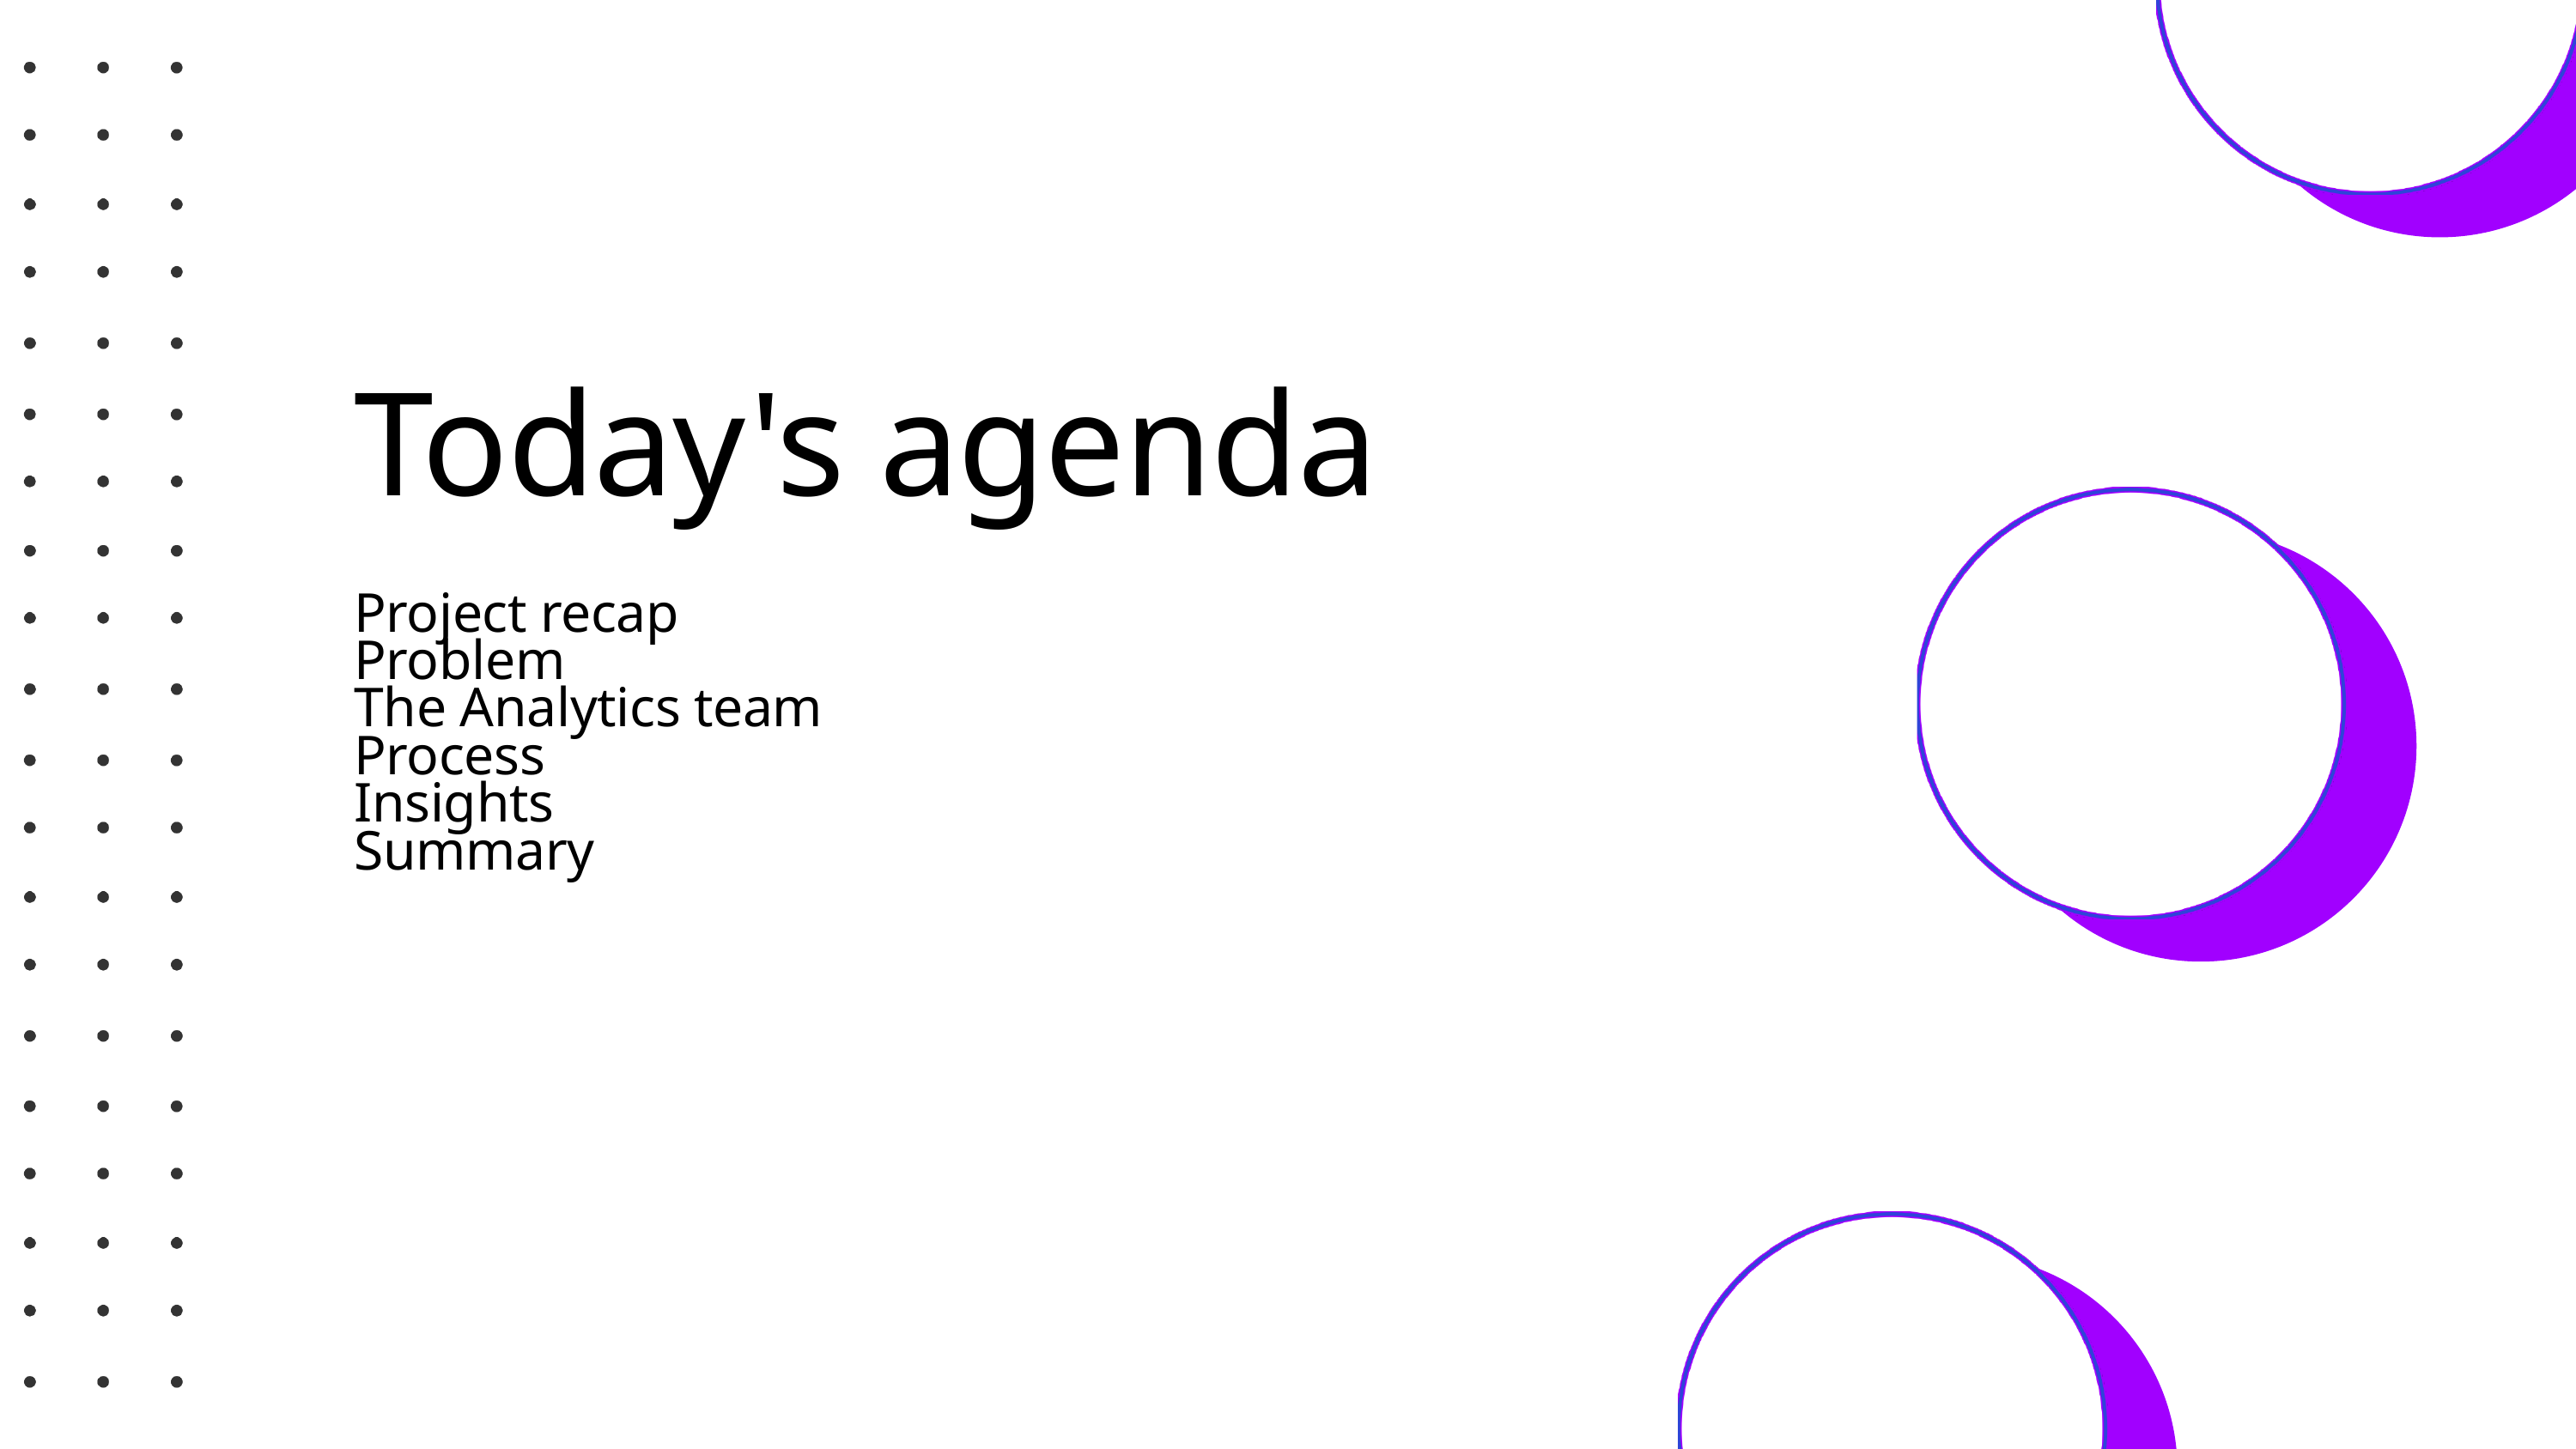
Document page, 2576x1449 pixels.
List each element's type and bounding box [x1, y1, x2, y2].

text_box [1677, 1210, 2178, 1449]
text_box [354, 352, 1577, 888]
text_box [2155, 0, 2576, 238]
text_box [0, 57, 187, 1392]
text_box [1917, 487, 2417, 962]
